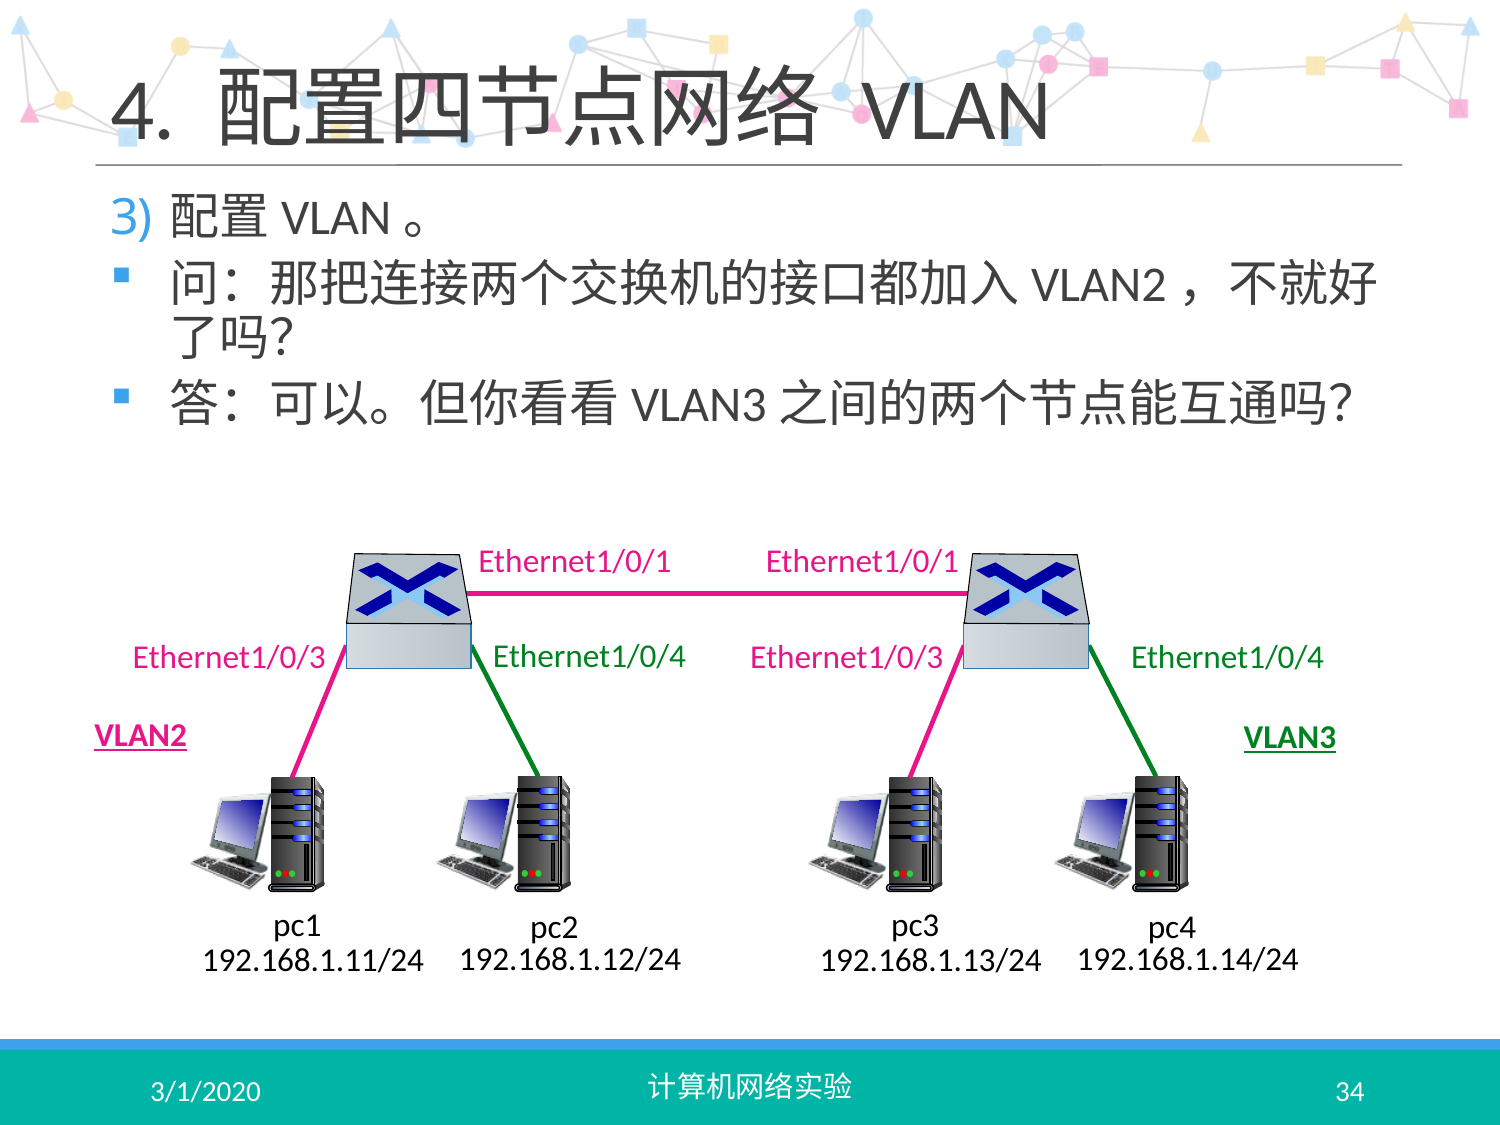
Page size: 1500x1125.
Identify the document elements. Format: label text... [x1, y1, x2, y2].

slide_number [135, 1059, 440, 1120]
footer 计算机网络实验 [453, 1059, 1047, 1120]
title 4. 配置四节点网络 VLAN [95, 47, 1403, 165]
slide_number 34 [1218, 1059, 1380, 1120]
picture [0, 0, 1500, 165]
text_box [78, 530, 1353, 987]
list 配置VLAN。 问：那把连接两个交换机的接口都加入VLAN2，不就好了吗？ 答：可以。但你看看VLAN3之间的两个节点能互通吗？ [95, 184, 1403, 1019]
